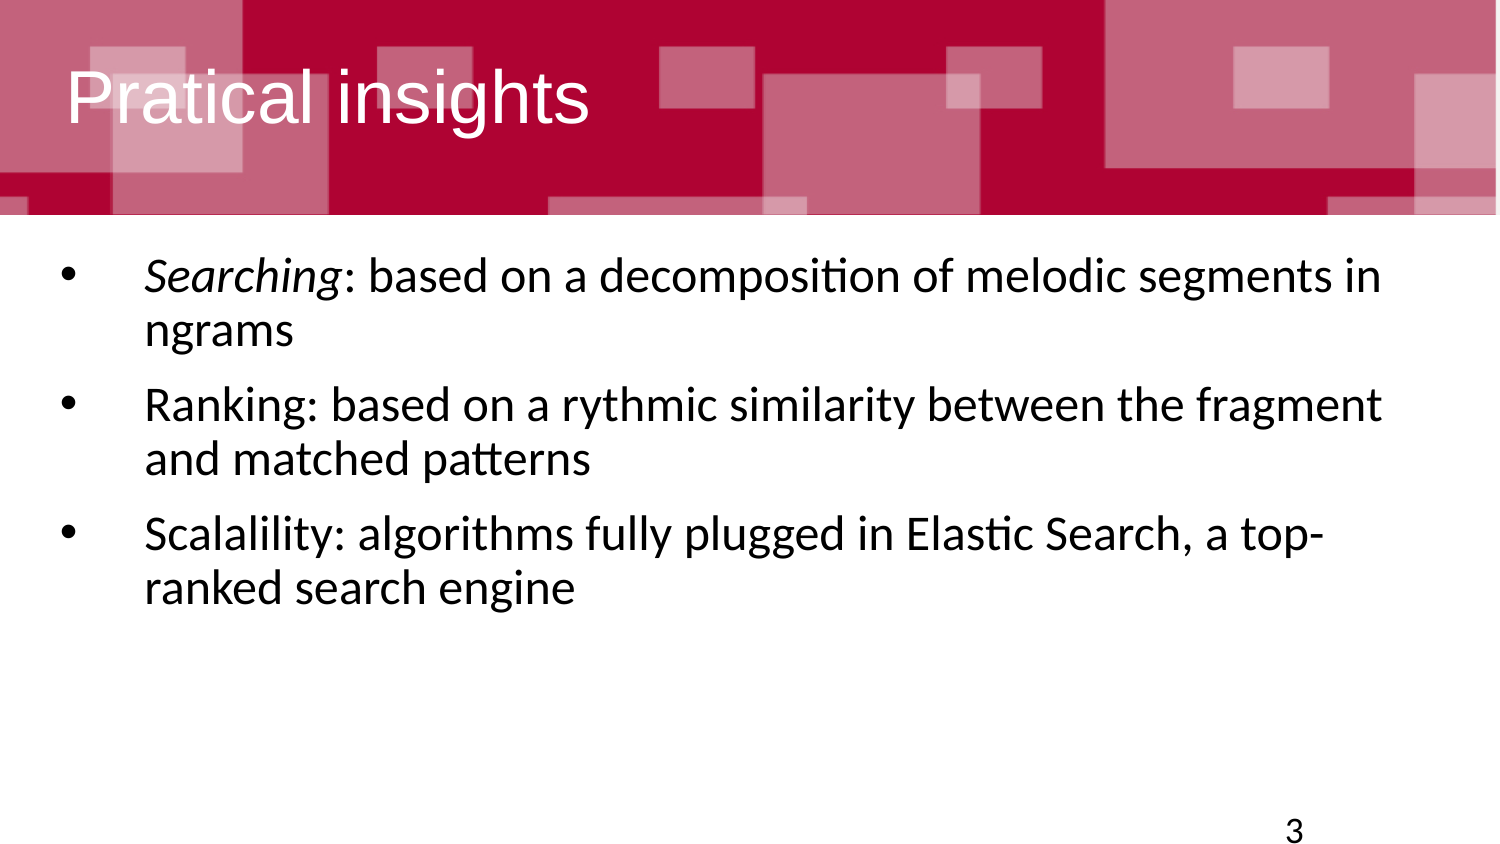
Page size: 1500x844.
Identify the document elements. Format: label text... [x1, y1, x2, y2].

text_box Searching: based on a decomposition of melodic segments in ngrams Ranking: based on a rythmic similarity between the fragment and matched patterns Scalalility: algorithms fully plugged in Elastic Search, a top-ranked search engine [44, 242, 1452, 813]
picture [0, 0, 1500, 215]
